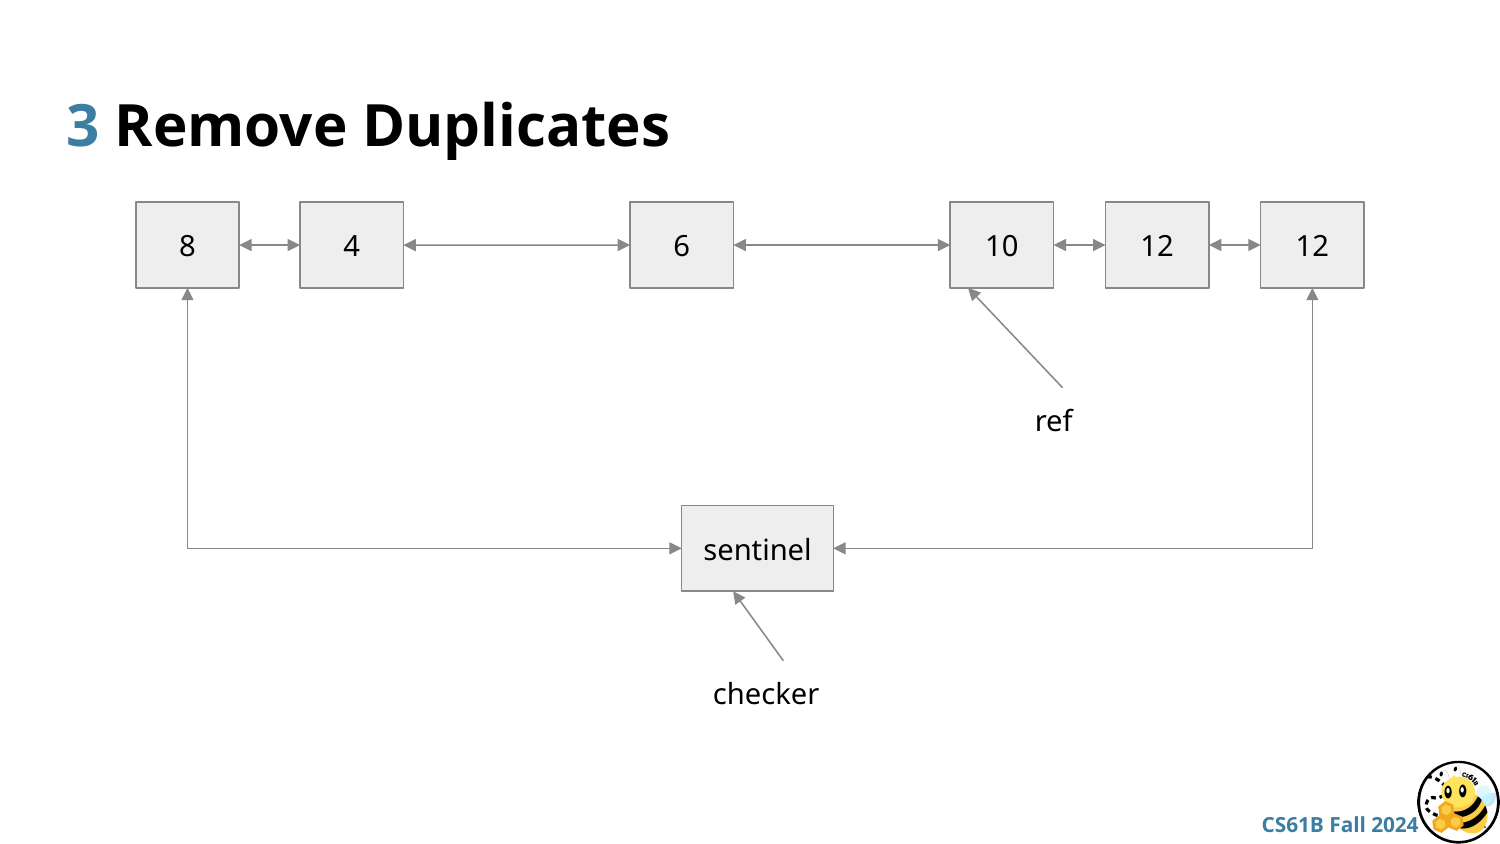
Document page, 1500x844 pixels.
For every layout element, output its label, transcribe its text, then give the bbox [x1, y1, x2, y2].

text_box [833, 287, 1313, 549]
text_box 10 [950, 202, 1054, 286]
text_box 12 [1105, 202, 1209, 286]
title 3 Remove Duplicates [51, 72, 1449, 167]
picture [1417, 760, 1500, 844]
text_box sentinel [681, 505, 834, 592]
text_box 12 [1260, 202, 1365, 288]
text_box 6 [630, 202, 734, 288]
text_box checker [697, 660, 869, 713]
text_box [967, 287, 1063, 388]
text_box 8 [135, 202, 240, 288]
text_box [304, 170, 566, 666]
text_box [732, 590, 784, 661]
